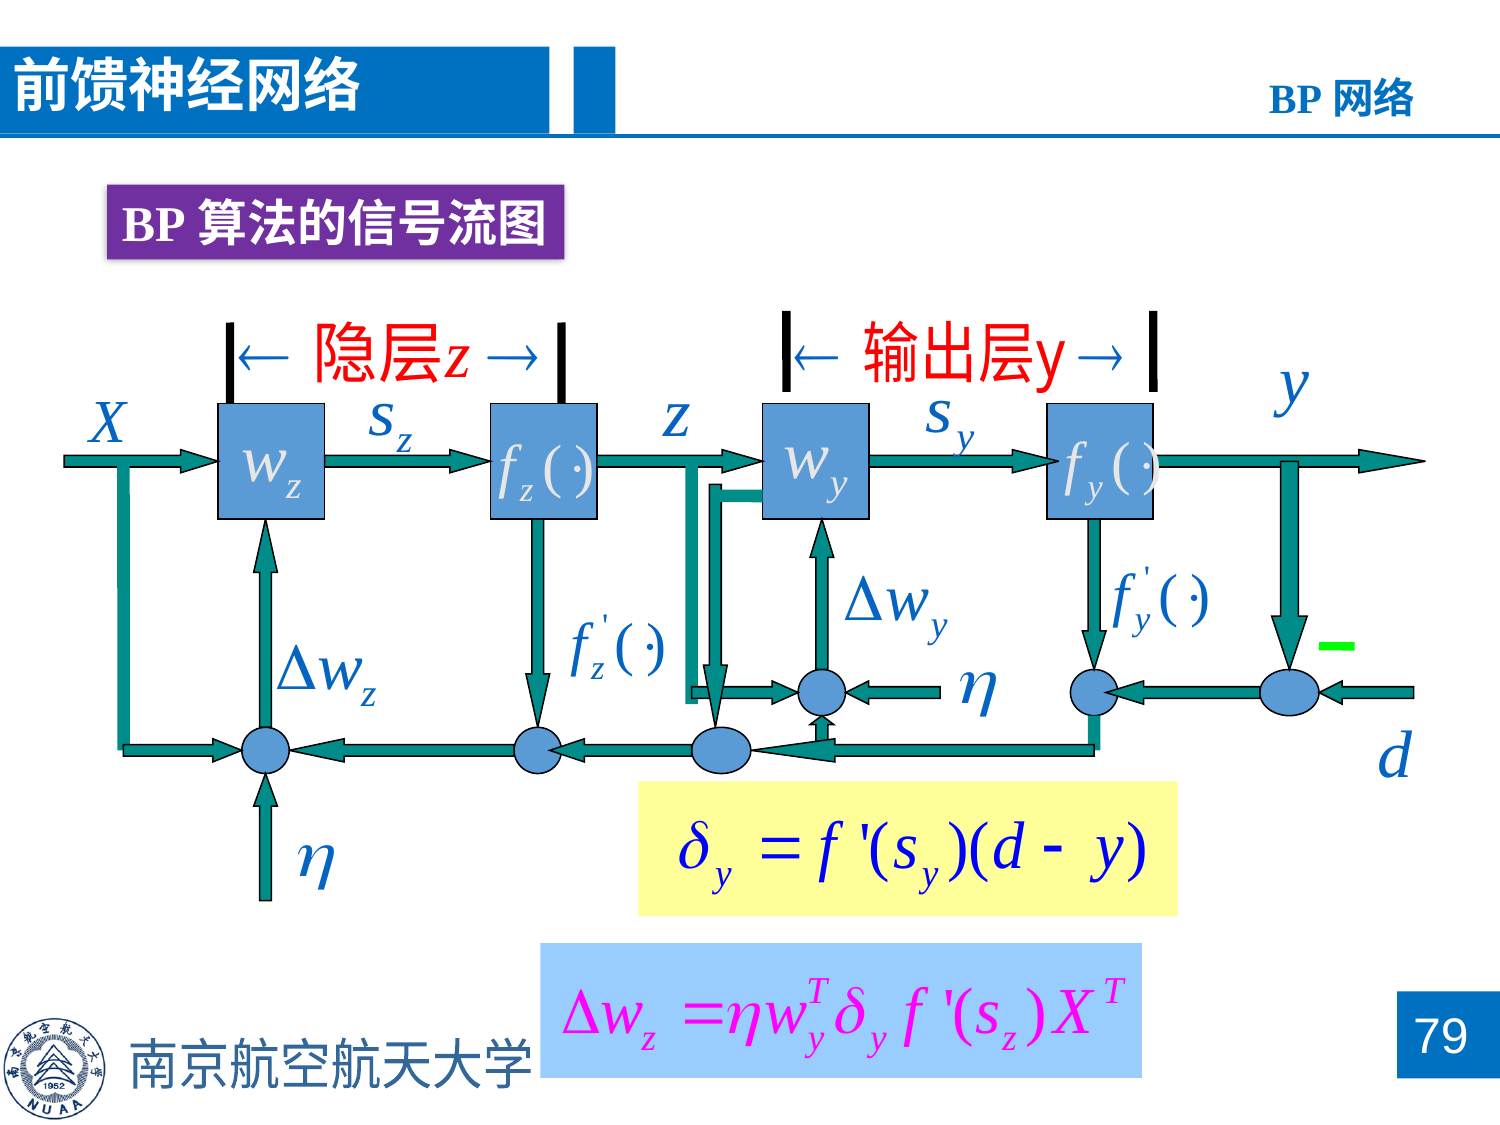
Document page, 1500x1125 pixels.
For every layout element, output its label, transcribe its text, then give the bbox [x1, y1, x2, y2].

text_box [551, 961, 1135, 1068]
picture [0, 1012, 111, 1125]
text_box [540, 943, 1142, 1078]
text_box [638, 909, 1178, 917]
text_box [668, 801, 1156, 905]
text_box BP算法的信号流图 [107, 184, 565, 260]
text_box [64, 310, 1427, 901]
text_box 前馈神经网络 [0, 40, 381, 126]
text_box BP网络 [673, 64, 1431, 130]
